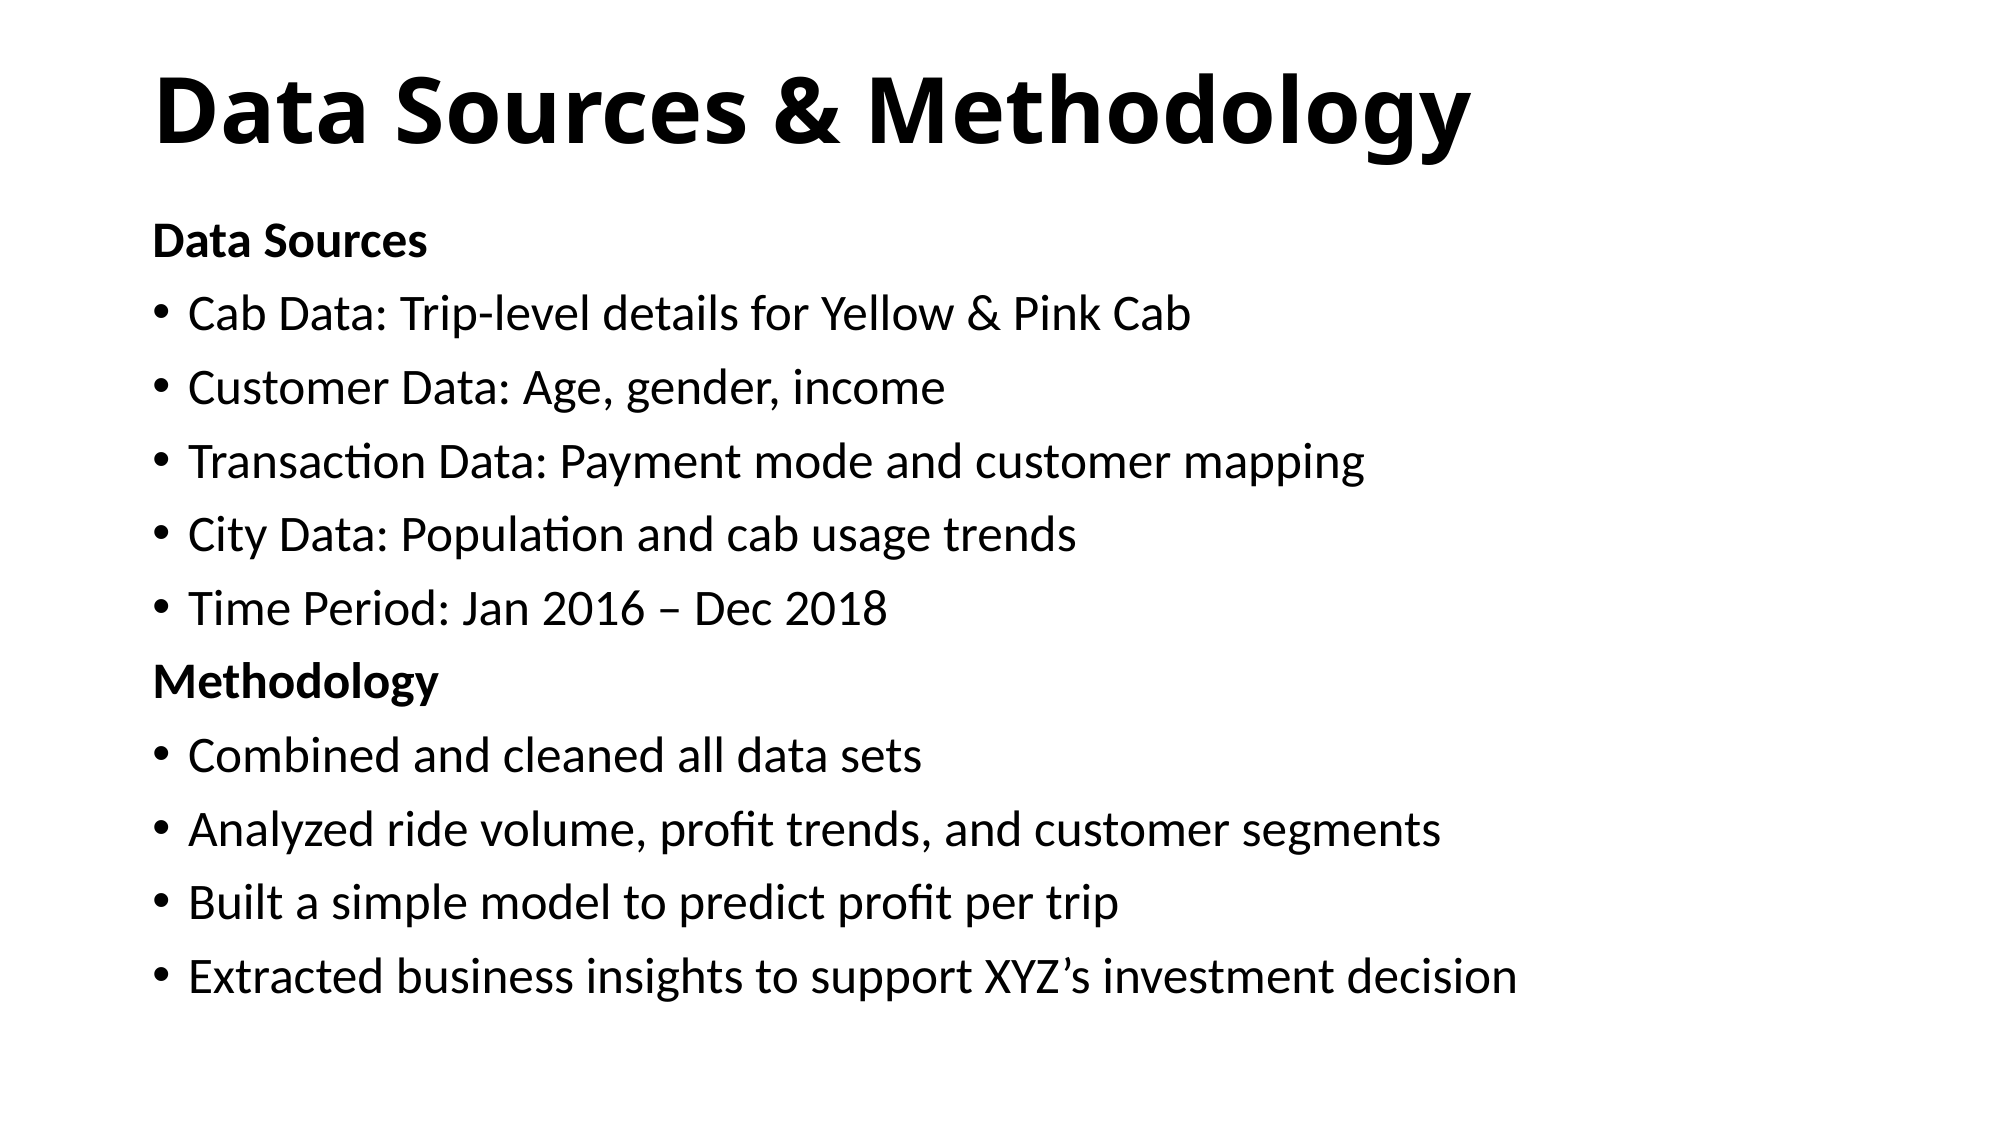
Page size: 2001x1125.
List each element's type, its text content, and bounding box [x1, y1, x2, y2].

title Data Sources & Methodology [137, 59, 1863, 205]
list Data Sources Cab Data: Trip-level details for Yellow & Pink Cab Customer Data: Age, gender, income Transaction Data: Payment mode and customer mapping City Data: Population and cab usage trends Time Period: Jan 2016 – Dec 2018 Methodology Combined and cleaned all data sets Analyzed ride volume, profit trends, and customer segments Built a simple model to predict profit per trip Extracted business insights to support XYZ’s investment decision [137, 205, 1863, 1014]
